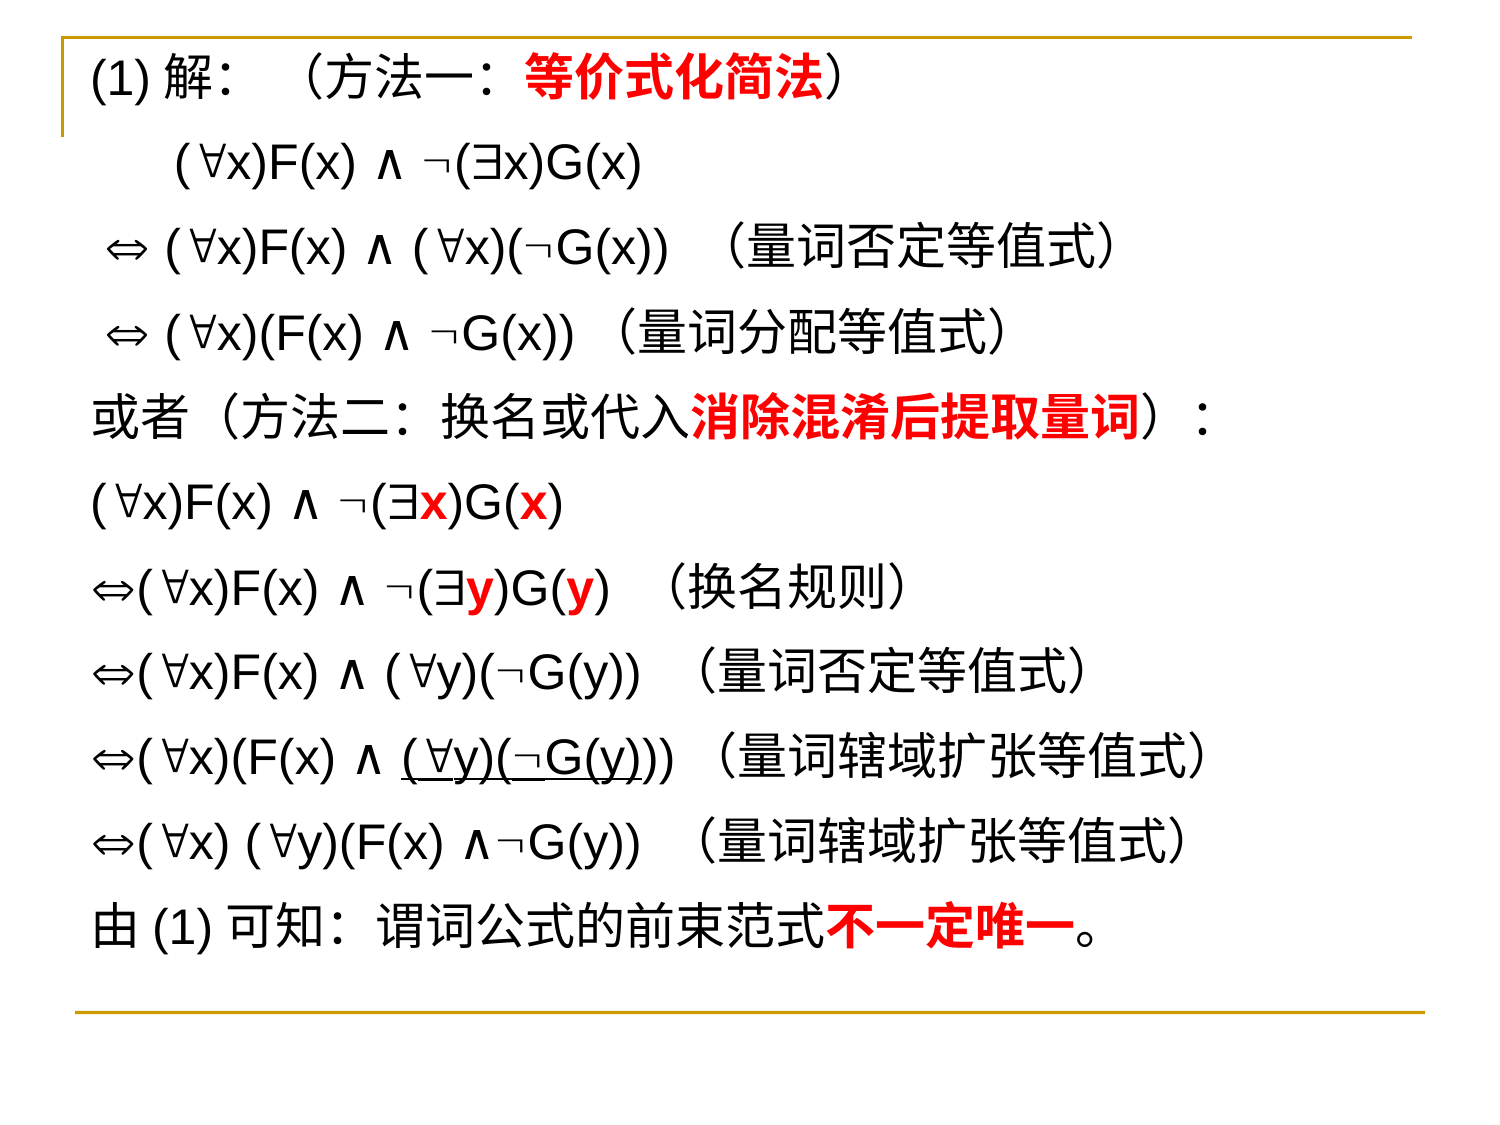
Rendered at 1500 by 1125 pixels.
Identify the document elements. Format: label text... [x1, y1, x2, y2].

list (1)解： （方法一：等价式化简法） (x)F(x) ∧ (x)G(x)  (x)F(x) ∧ (x)(G(x)) （量词否定等值式）  (x)(F(x) ∧ G(x))（量词分配等值式） 或者（方法二：换名或代入消除混淆后提取量词）： (x)F(x) ∧ (x)G(x) (x)F(x) ∧ (y)G(y) （换名规则） (x)F(x) ∧ (y)(G(y)) （量词否定等值式） (x)(F(x) ∧ (y)(G(y)))（量词辖域扩张等值式） (x) (y)(F(x) ∧G(y)) （量词辖域扩张等值式） 由(1)可知：谓词公式的前束范式不一定唯一。 [74, 37, 1426, 973]
